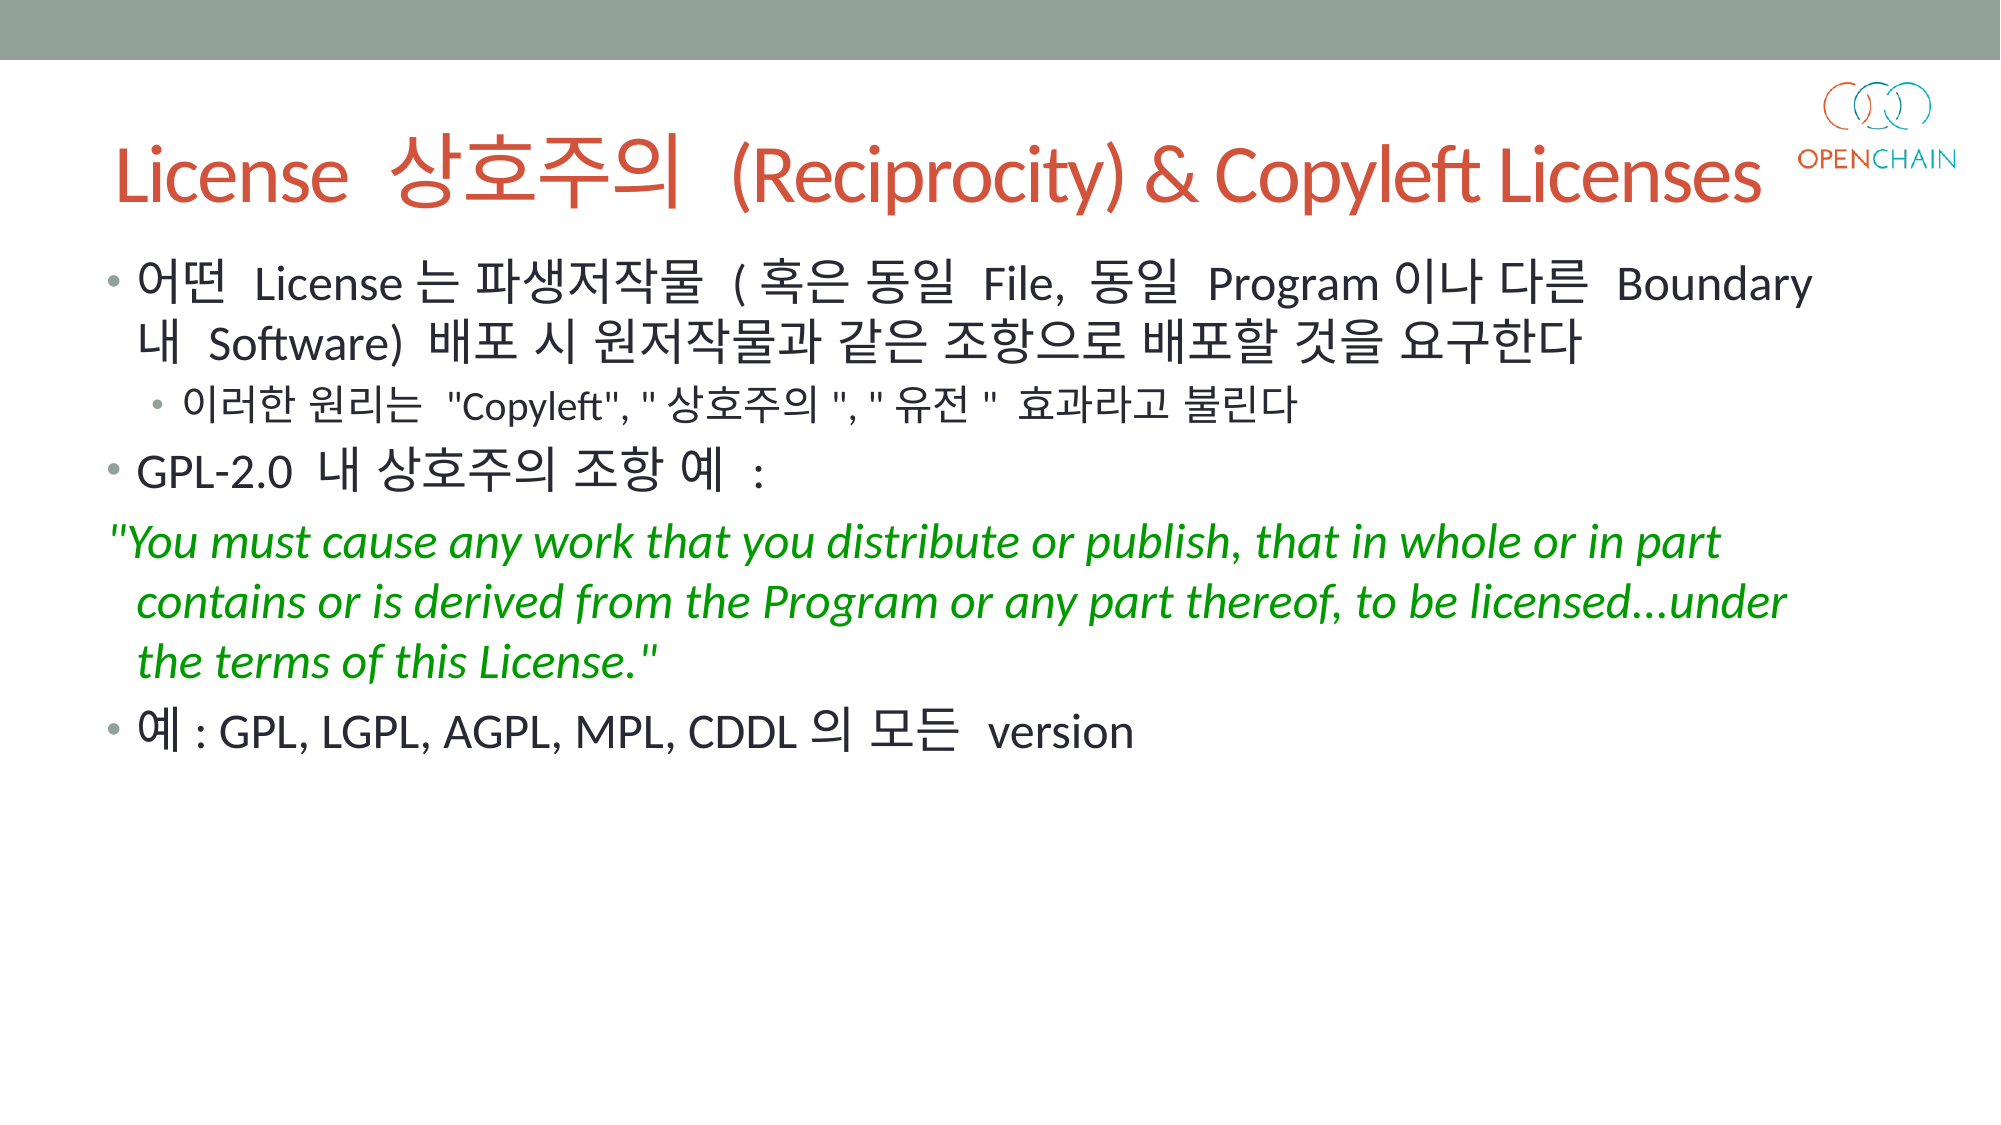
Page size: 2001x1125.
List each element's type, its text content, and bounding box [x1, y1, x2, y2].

picture [1798, 82, 1955, 169]
list 어떤 License는 파생저작물 (혹은 동일 File, 동일 Program이나 다른 Boundary 내 Software) 배포 시 원저작물과 같은 조항으로 배포할 것을 요구한다 이러한 원리는 "Copyleft", "상호주의", "유전" 효과라고 불린다 GPL-2.0 내 상호주의 조항 예 : "You must cause any work that you distribute or publish, that in whole or in part contains or is derived from the Program or any part thereof, to be licensed...under the terms of this License." 예: GPL, LGPL, AGPL, MPL, CDDL의 모든 version [91, 243, 1863, 1093]
title License 상호주의 (Reciprocity) & Copyleft Licenses [99, 87, 1900, 250]
